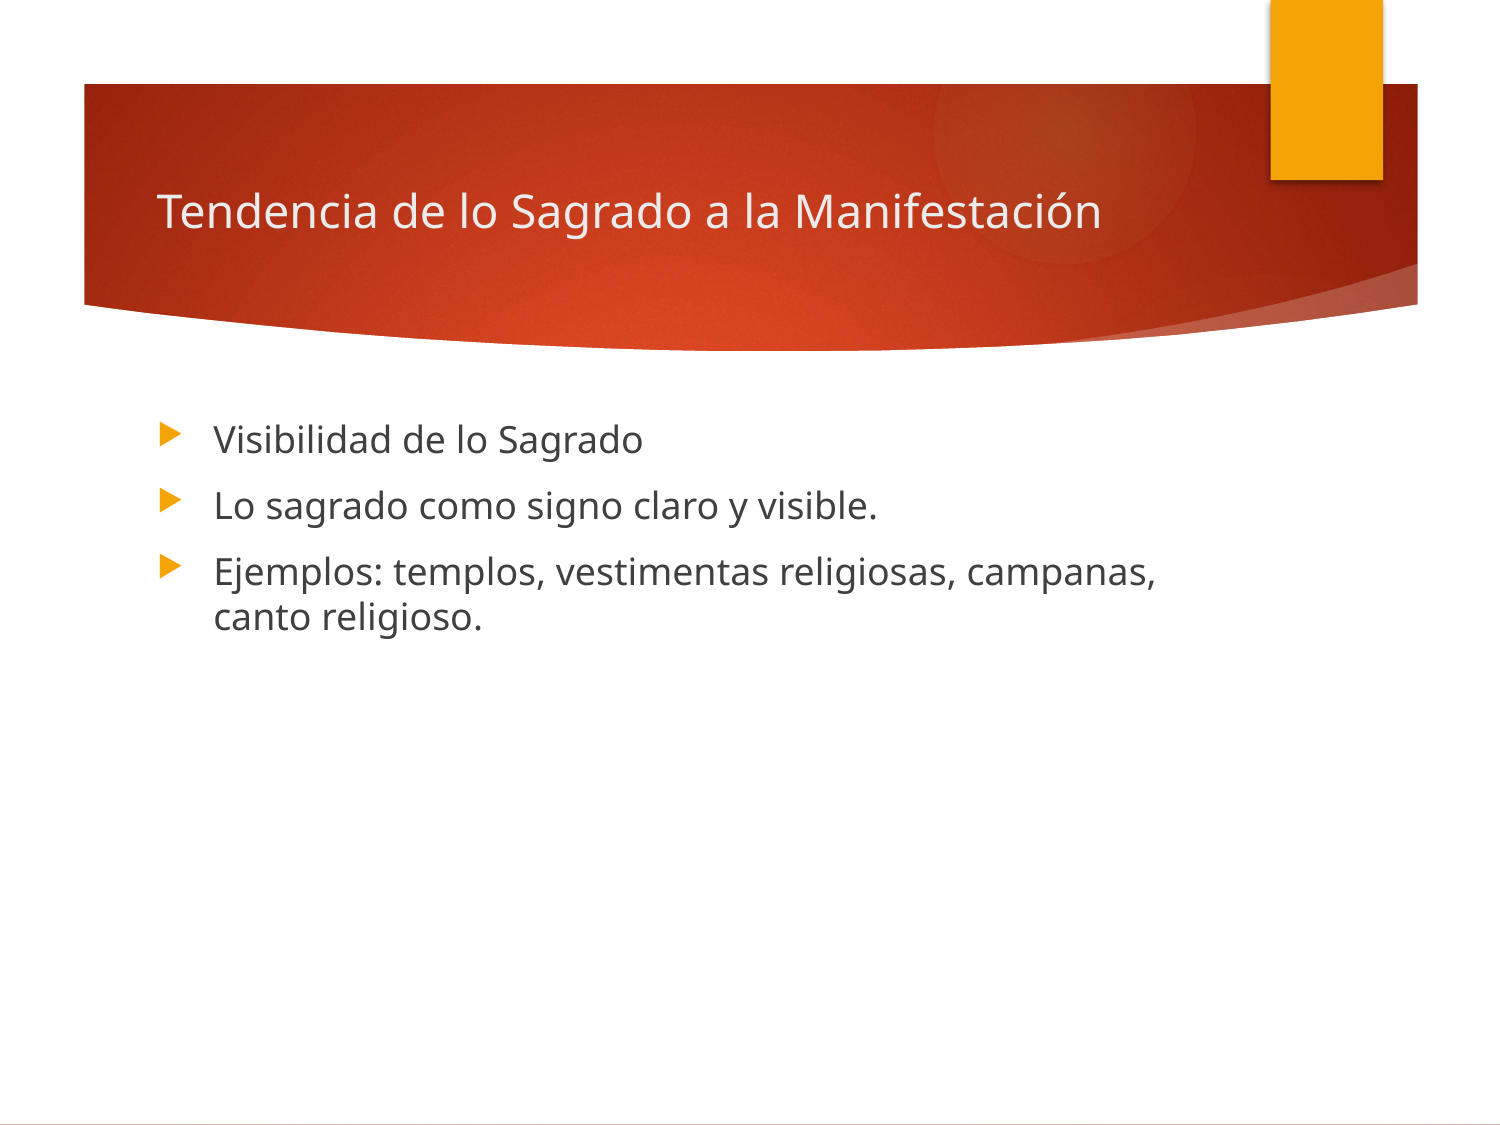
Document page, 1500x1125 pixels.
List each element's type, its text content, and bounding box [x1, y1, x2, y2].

title Tendencia de lo Sagrado a la Manifestación [141, 151, 1183, 269]
list Visibilidad de lo Sagrado Lo sagrado como signo claro y visible. Ejemplos: templos, vestimentas religiosas, campanas, canto religioso. [142, 408, 1183, 988]
